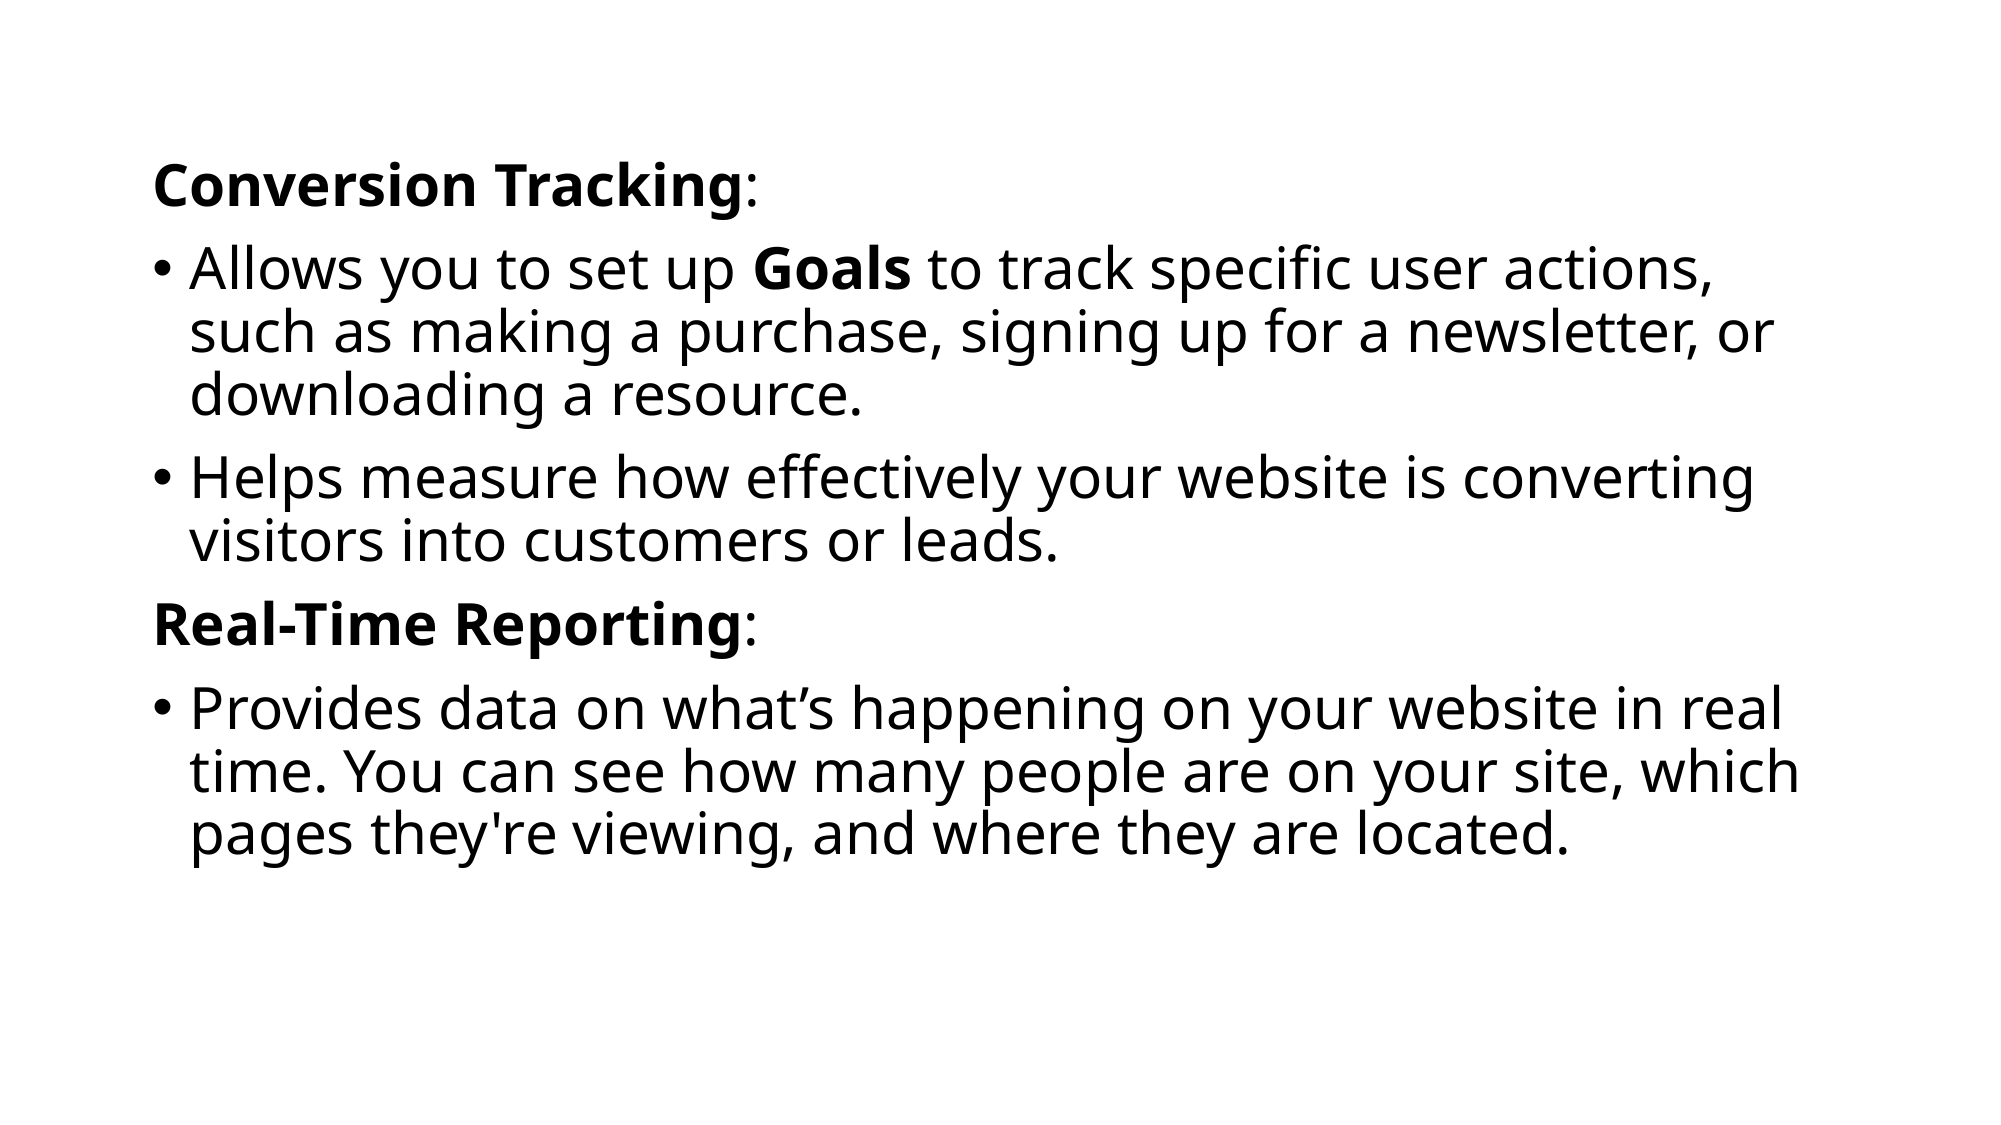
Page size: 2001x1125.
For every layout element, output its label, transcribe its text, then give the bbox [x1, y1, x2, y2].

list Conversion Tracking: Allows you to set up Goals to track specific user actions, such as making a purchase, signing up for a newsletter, or downloading a resource. Helps measure how effectively your website is converting visitors into customers or leads. Real-Time Reporting: Provides data on what’s happening on your website in real time. You can see how many people are on your site, which pages they're viewing, and where they are located. [137, 148, 1863, 1049]
